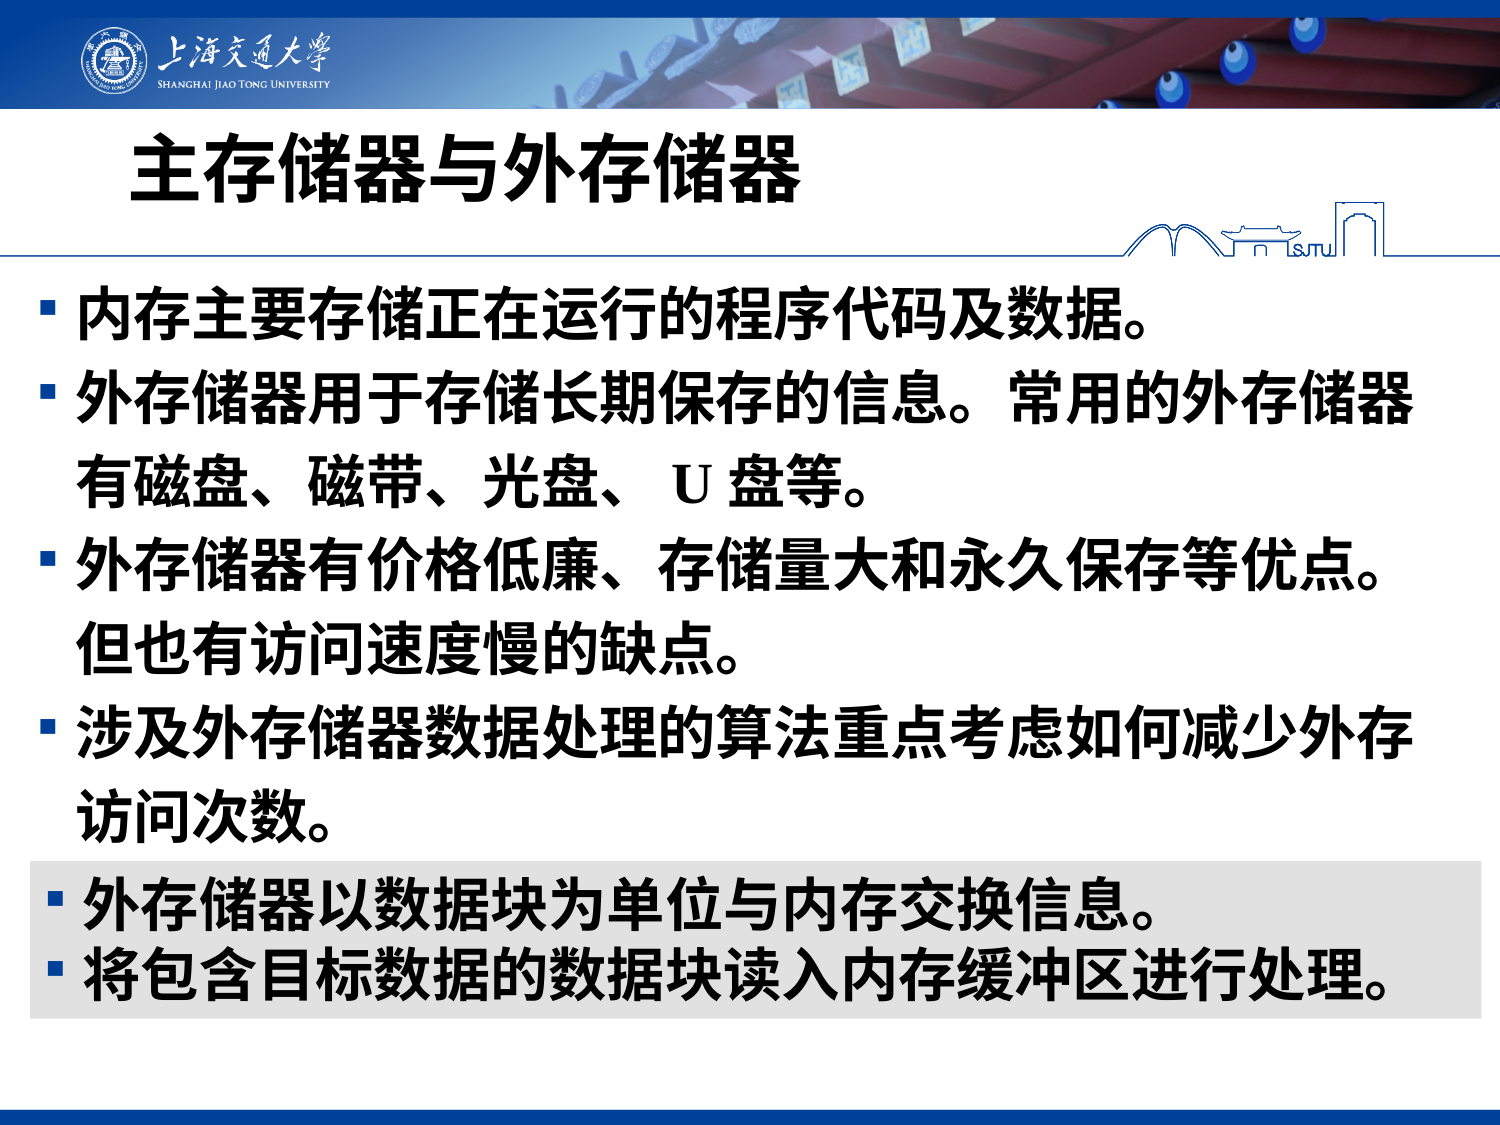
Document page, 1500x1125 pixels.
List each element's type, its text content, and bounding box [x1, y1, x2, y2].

list 内存主要存储正在运行的程序代码及数据。 外存储器用于存储长期保存的信息。常用的外存储器有磁盘、磁带、光盘、U盘等。 外存储器有价格低廉、存储量大和永久保存等优点。但也有访问速度慢的缺点。 涉及外存储器数据处理的算法重点考虑如何减少外存访问次数。 [22, 255, 1464, 910]
title 主存储器与外存储器 [112, 78, 1388, 255]
text_box 外存储器以数据块为单位与内存交换信息。 将包含目标数据的数据块读入内存缓冲区进行处理。 [30, 861, 1482, 1019]
picture [0, 18, 1500, 109]
